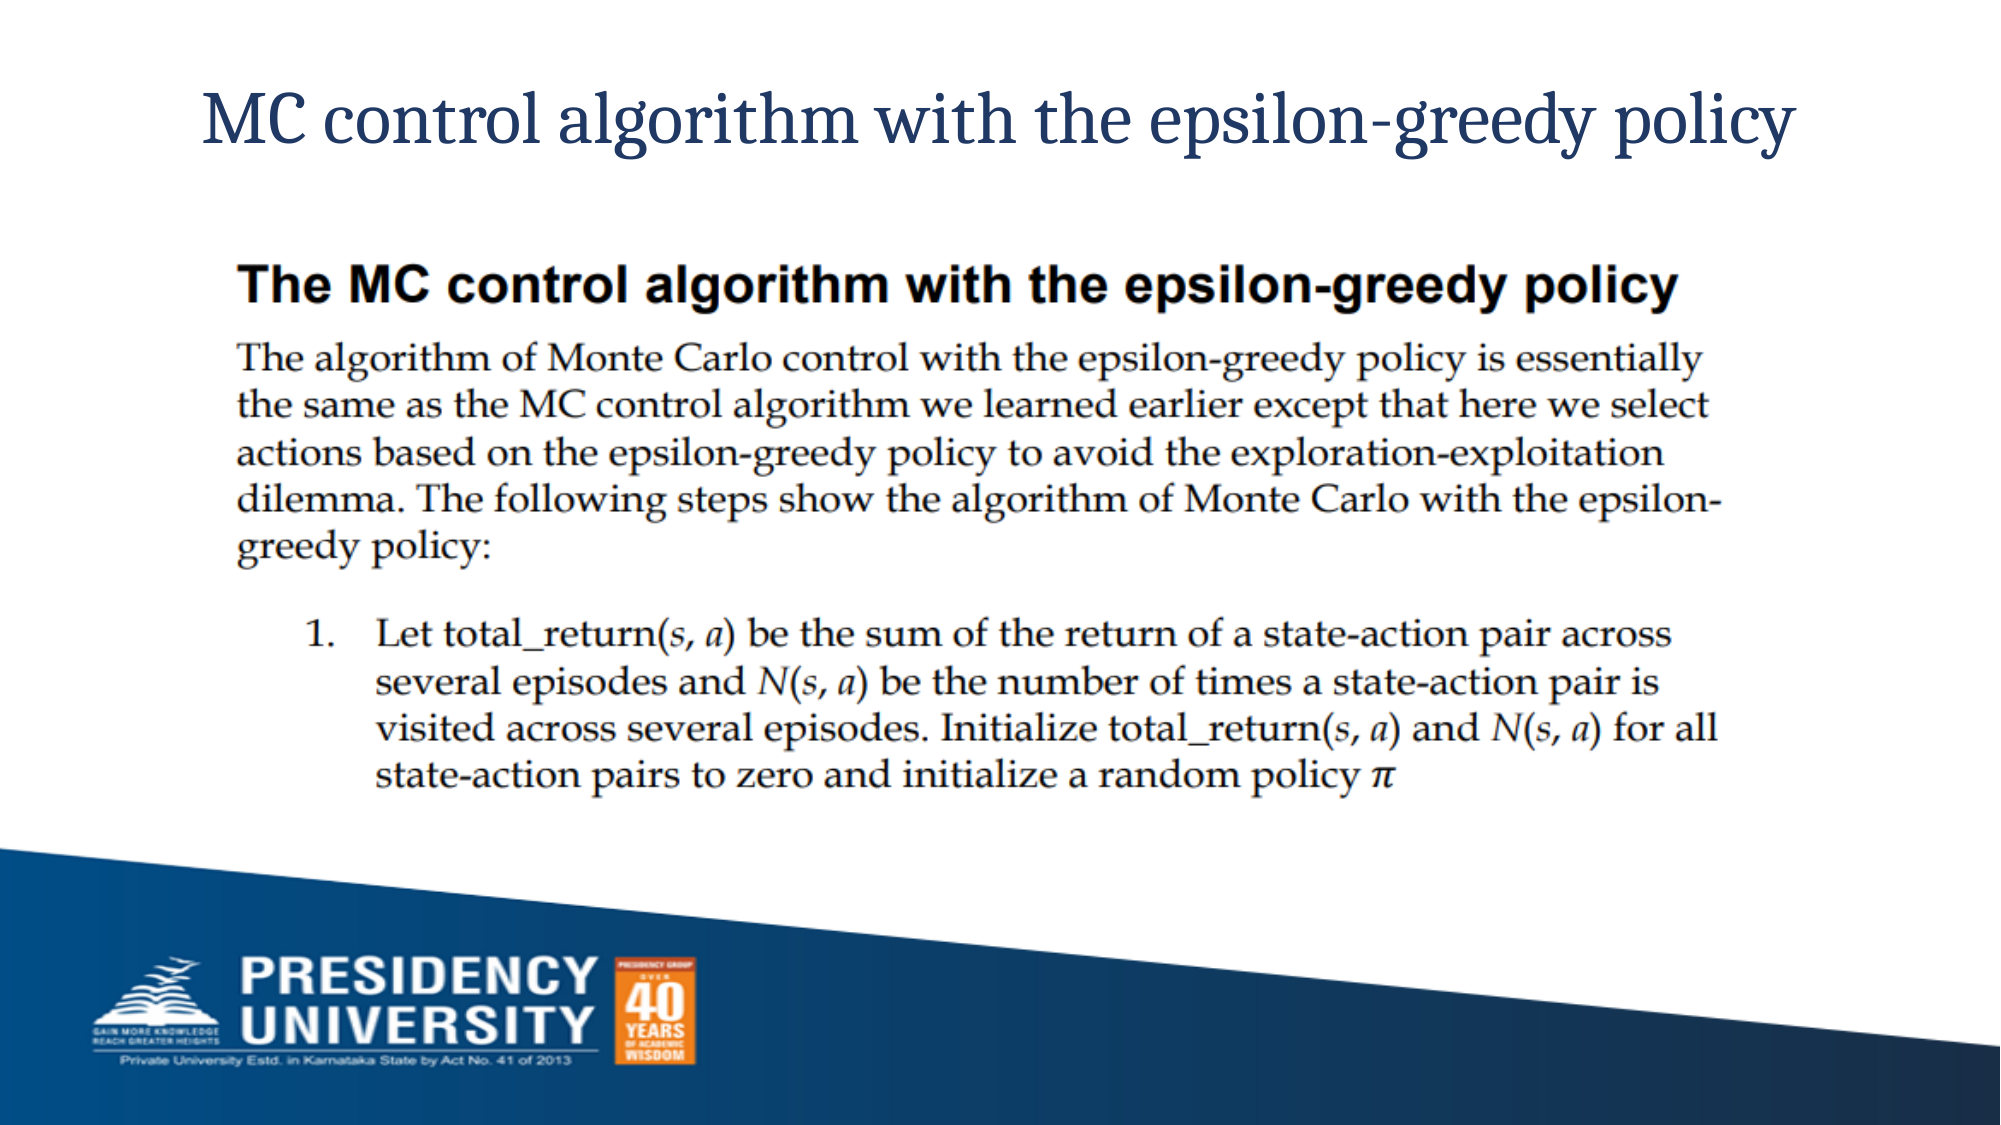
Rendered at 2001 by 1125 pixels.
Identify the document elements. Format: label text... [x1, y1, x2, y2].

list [211, 243, 1836, 857]
title MC control algorithm with the epsilon-greedy policy [137, 51, 1863, 189]
picture [0, 845, 2000, 1125]
